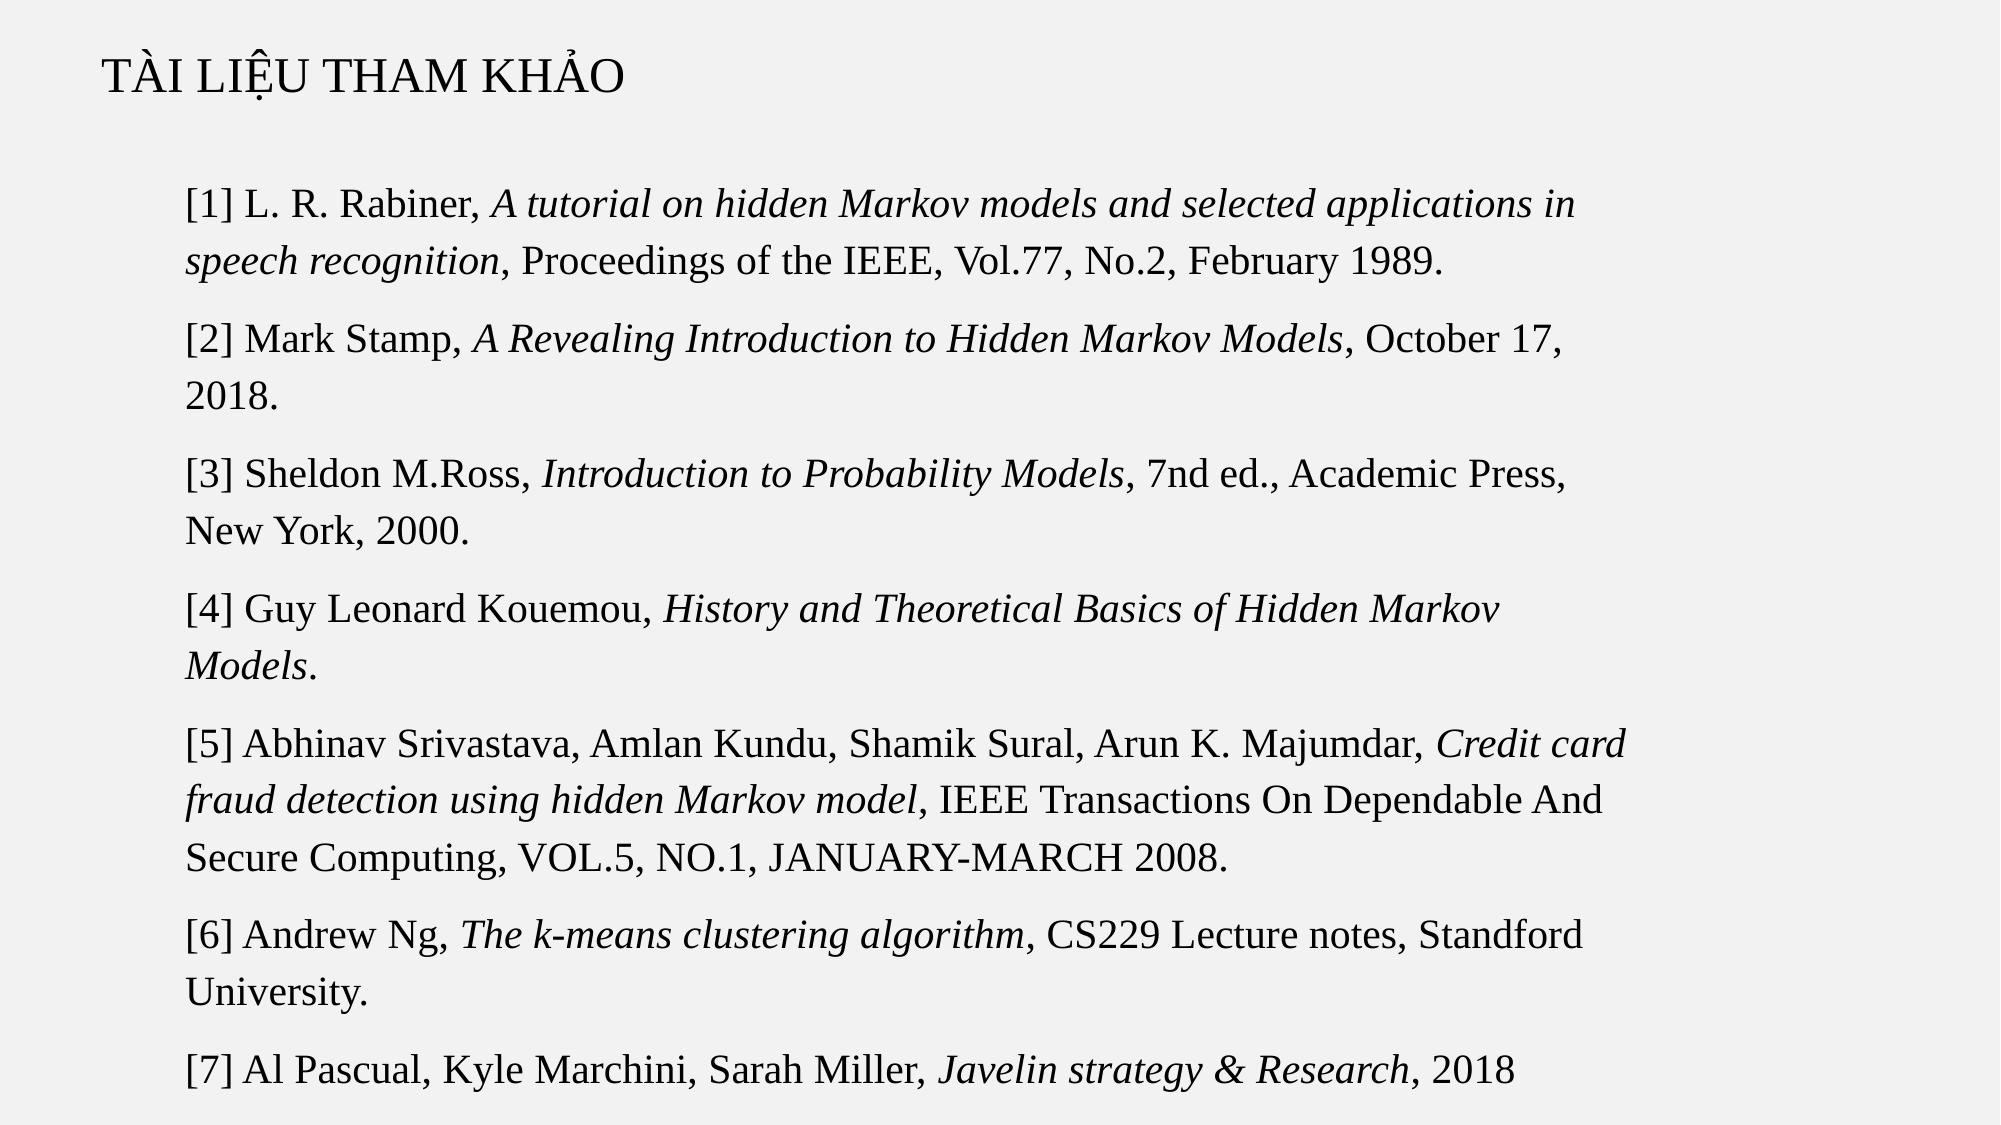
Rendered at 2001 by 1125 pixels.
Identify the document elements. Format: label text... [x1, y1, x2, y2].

text_box TÀI LIỆU THAM KHẢO [86, 35, 927, 200]
text_box [1] L. R. Rabiner, A tutorial on hidden Markov models and selected applications in speech recognition, Proceedings of the IEEE, Vol.77, No.2, February 1989. [2] Mark Stamp, A Revealing Introduction to Hidden Markov Models, October 17, 2018. [3] Sheldon M.Ross, Introduction to Probability Models, 7nd ed., Academic Press, New York, 2000. [4] Guy Leonard Kouemou, History and Theoretical Basics of Hidden Markov Models. [5] Abhinav Srivastava, Amlan Kundu, Shamik Sural, Arun K. Majumdar, Credit card fraud detection using hidden Markov model, IEEE Transactions On Dependable And Secure Computing, VOL.5, NO.1, JANUARY-MARCH 2008. [6] Andrew Ng, The k-means clustering algorithm, CS229 Lecture notes, Standford University. [7] Al Pascual, Kyle Marchini, Sarah Miller, Javelin strategy & Research, 2018 [170, 161, 1651, 1100]
